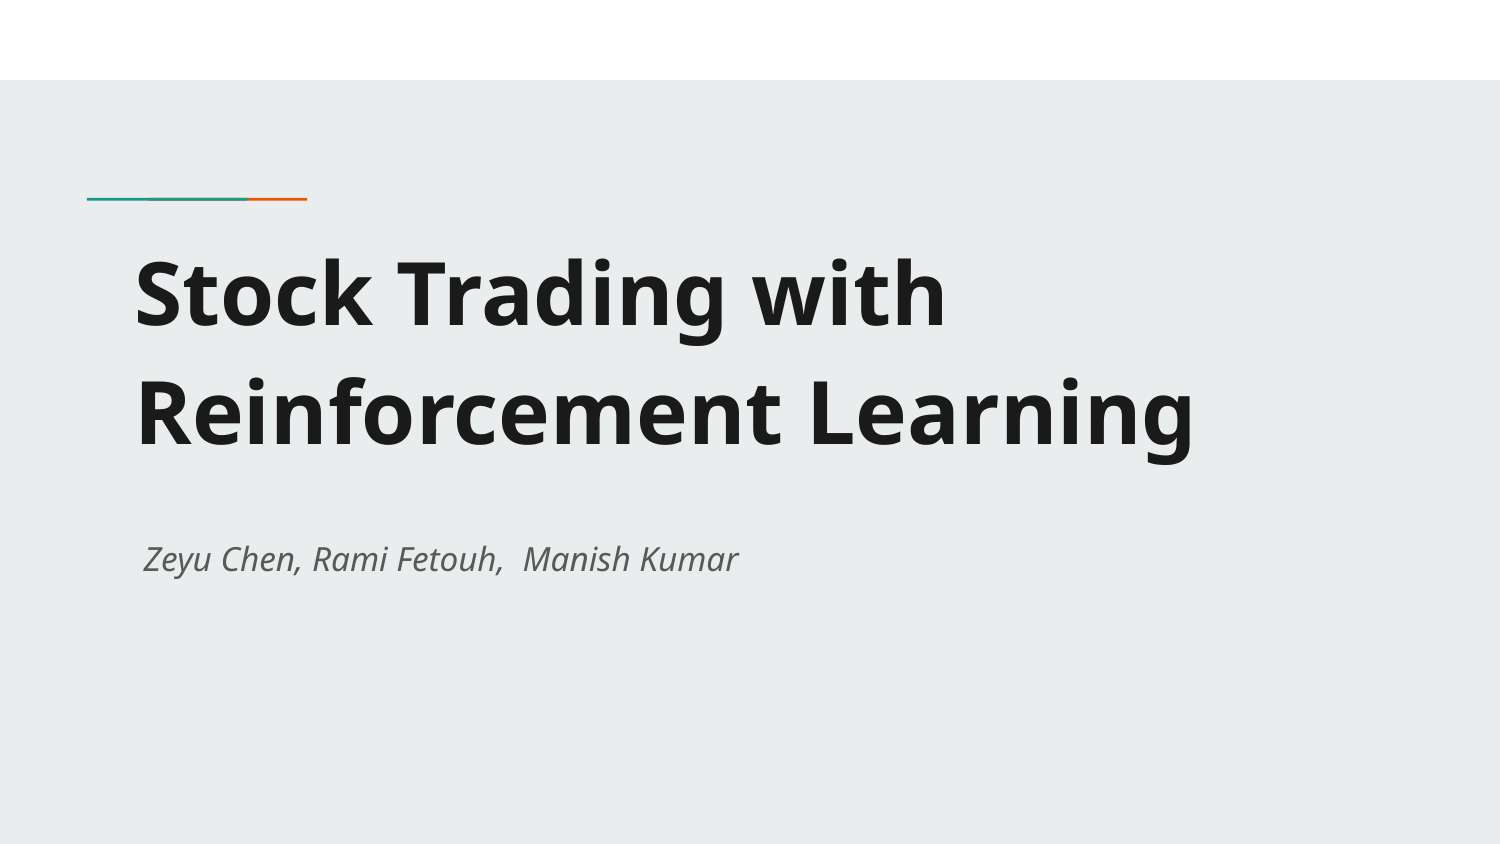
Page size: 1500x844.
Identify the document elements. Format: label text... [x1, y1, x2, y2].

title Stock Trading with Reinforcement Learning [119, 216, 1381, 490]
subtitle Zeyu Chen, Rami Fetouh, Manish Kumar [119, 520, 1381, 610]
